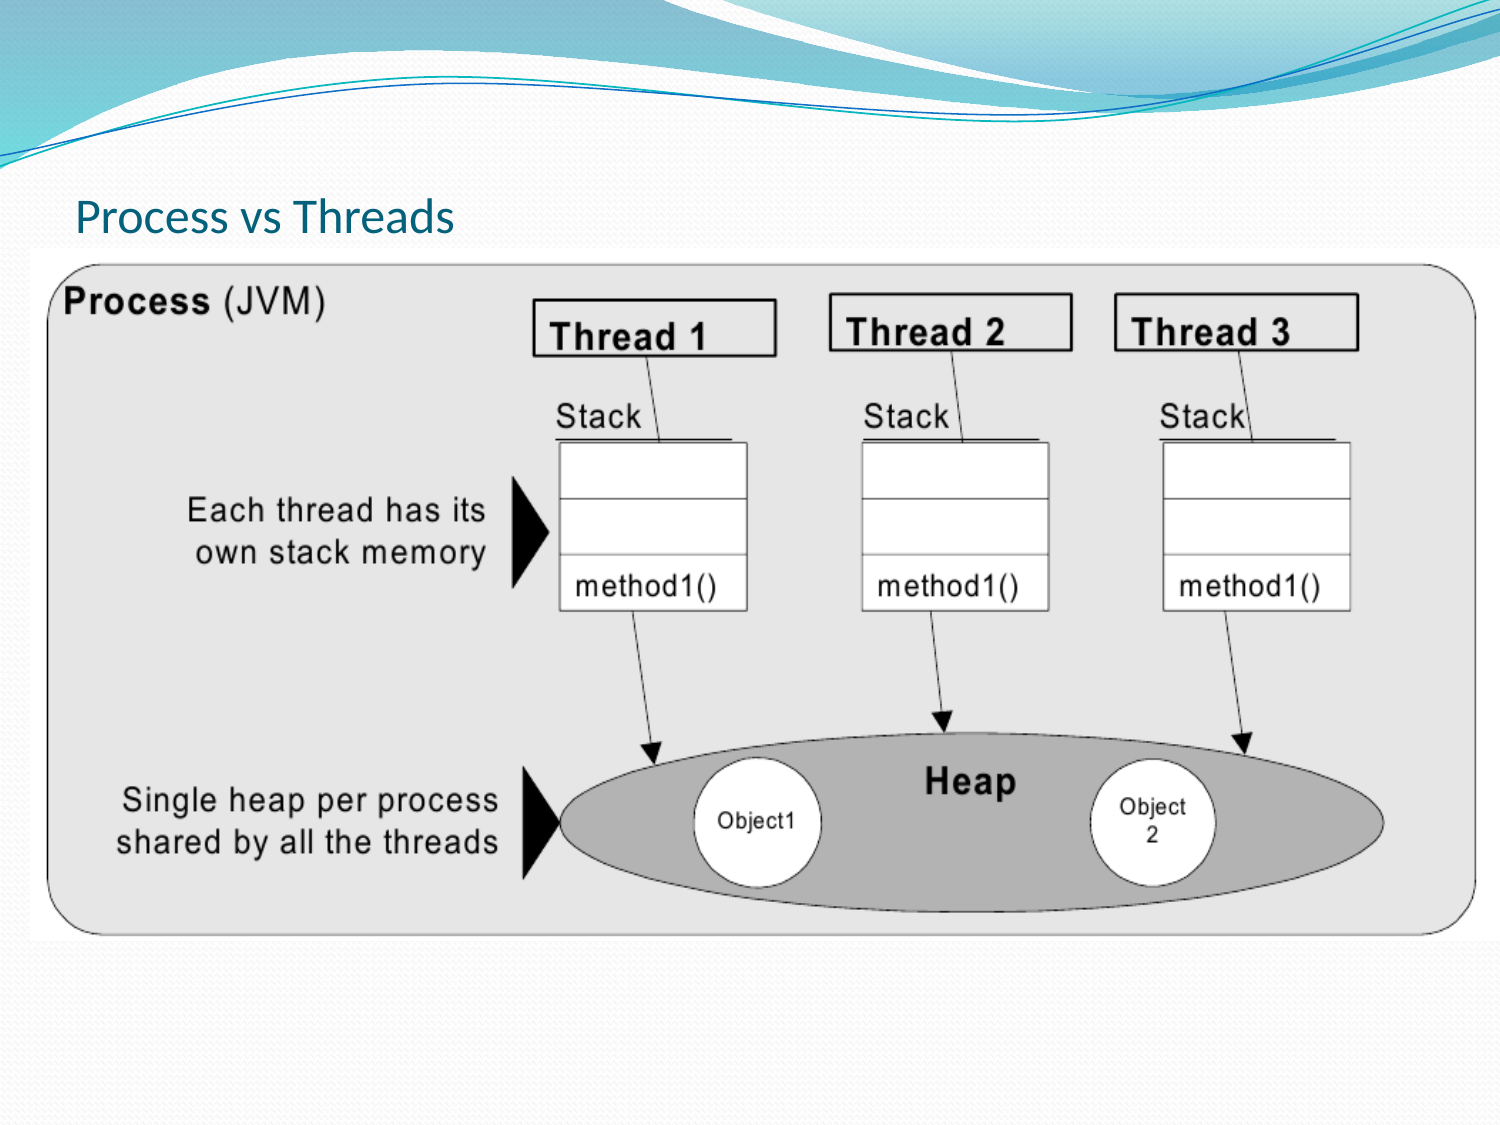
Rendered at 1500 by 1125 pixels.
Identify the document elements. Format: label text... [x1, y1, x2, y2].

title Process vs Threads [75, 115, 1425, 244]
picture [29, 248, 1500, 941]
